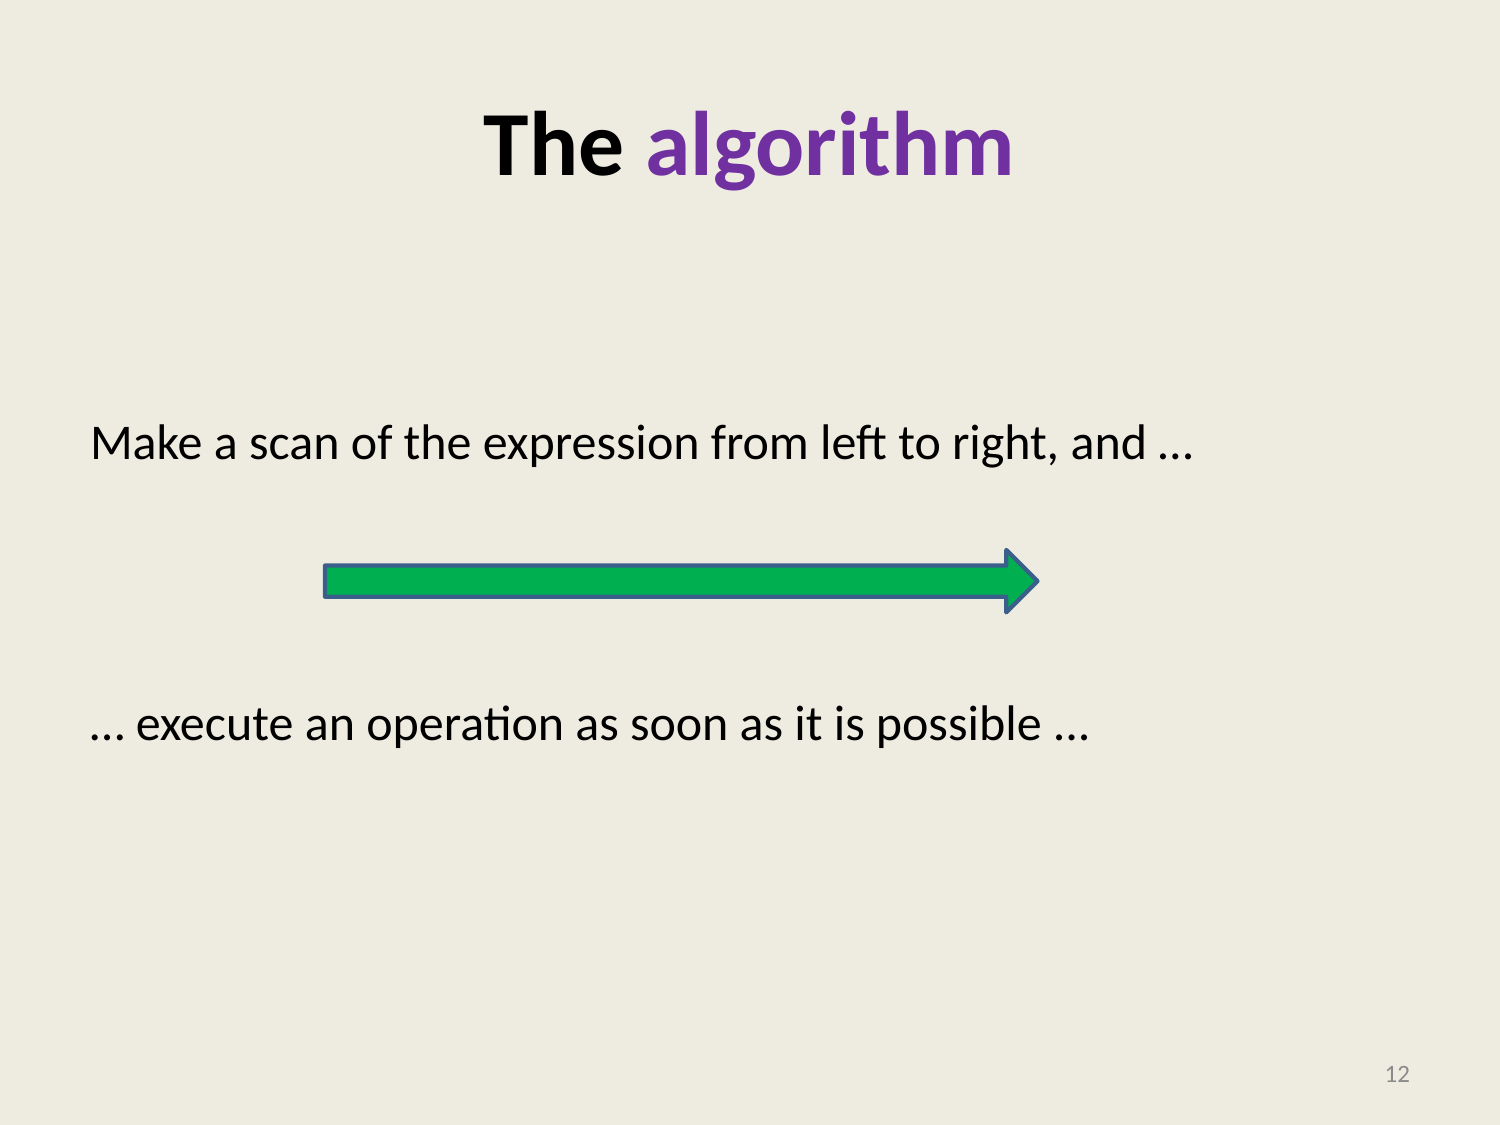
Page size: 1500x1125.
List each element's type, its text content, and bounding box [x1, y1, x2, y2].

slide_number 12 [1074, 1042, 1425, 1103]
title The algorithm [75, 45, 1425, 233]
list Make a scan of the expression from left to right, and … … execute an operation as soon as it is possible ... [75, 262, 1425, 1005]
text_box [322, 547, 1040, 615]
